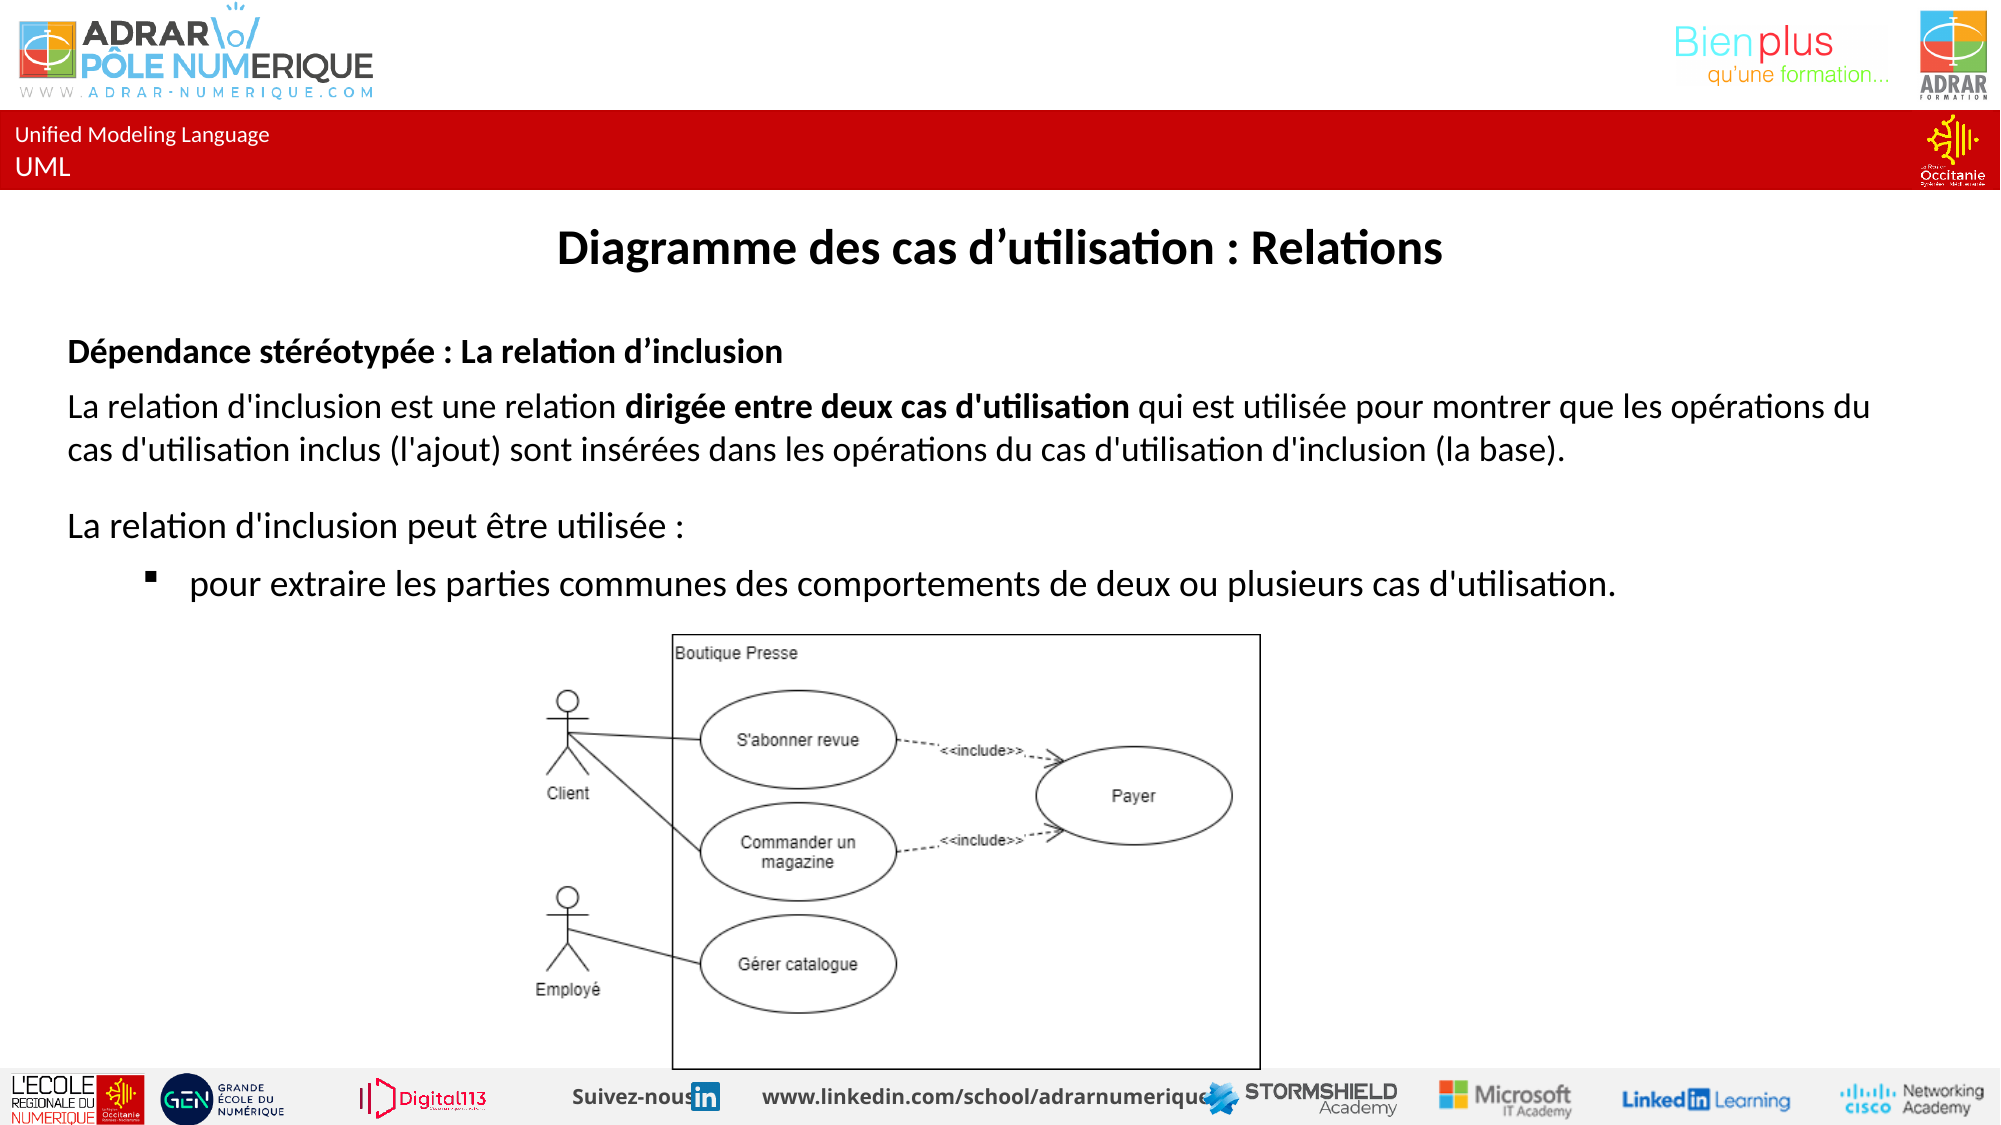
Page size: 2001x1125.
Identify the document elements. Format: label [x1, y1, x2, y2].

picture [535, 634, 1261, 1070]
text_box [0, 0, 2000, 1125]
